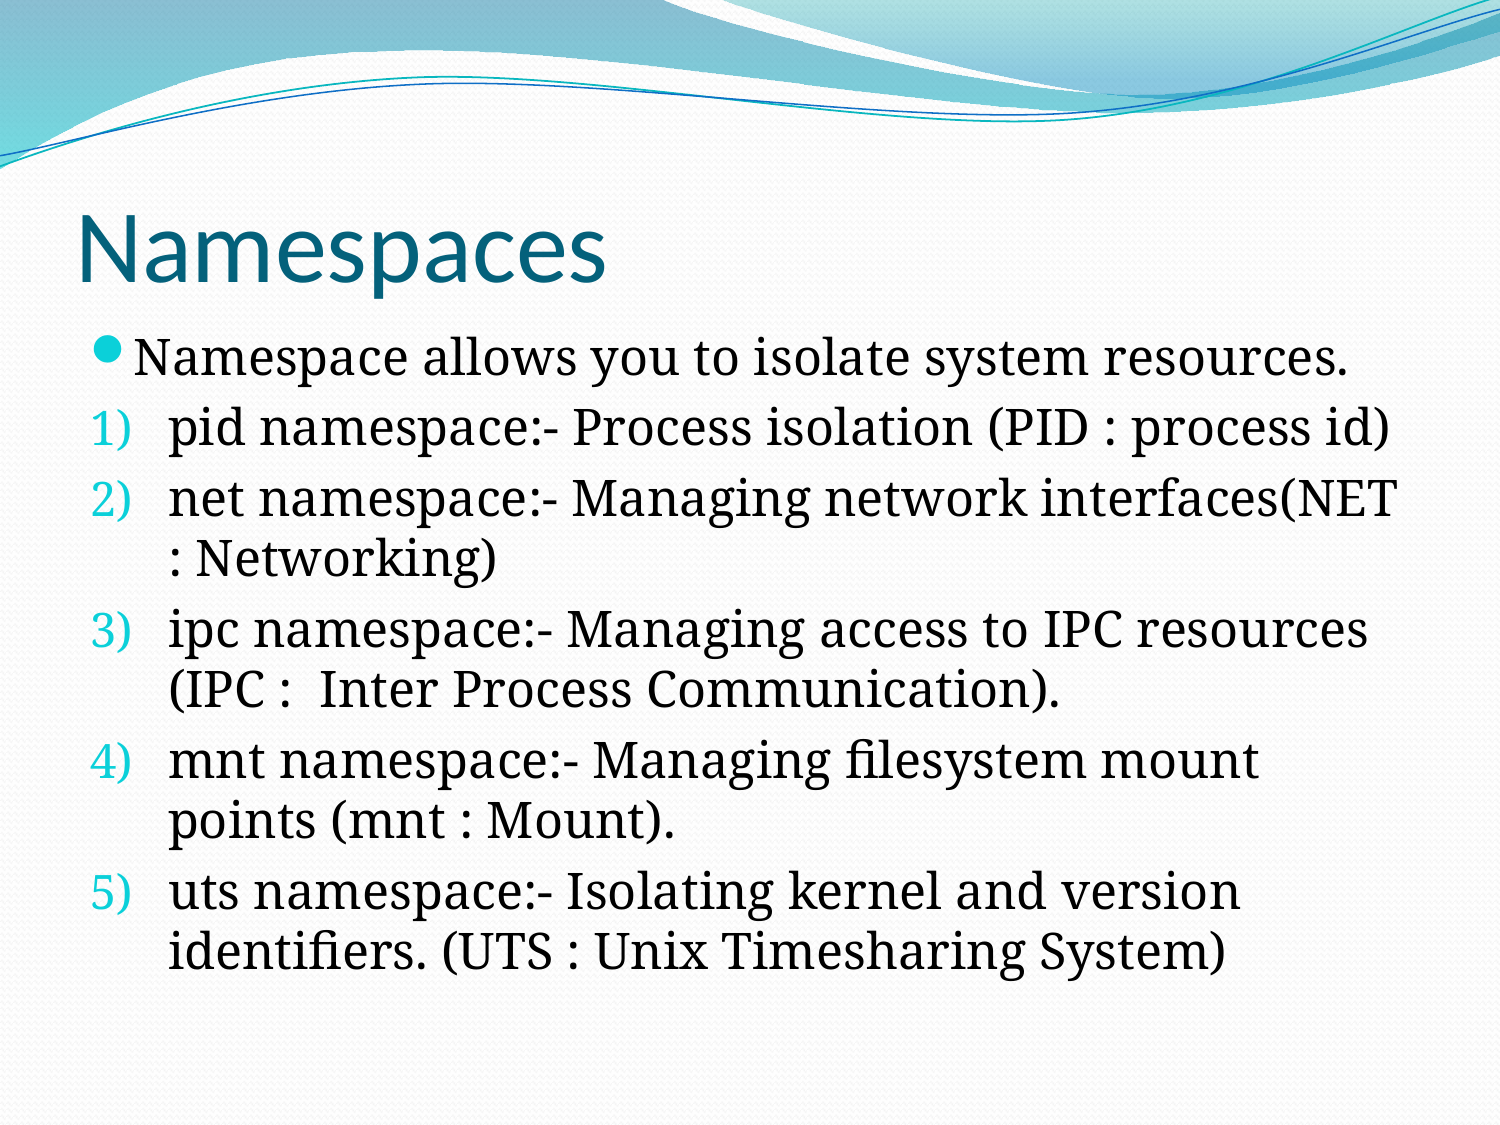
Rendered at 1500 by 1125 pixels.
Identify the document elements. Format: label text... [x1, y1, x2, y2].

list Namespace allows you to isolate system resources. pid namespace:- Process isolation (PID : process id) net namespace:- Managing network interfaces(NET : Networking) ipc namespace:- Managing access to IPC resources (IPC : Inter Process Communication). mnt namespace:- Managing filesystem mount points (mnt : Mount). uts namespace:- Isolating kernel and version identifiers. (UTS : Unix Timesharing System) [75, 317, 1425, 1038]
title Namespaces [75, 115, 1425, 303]
